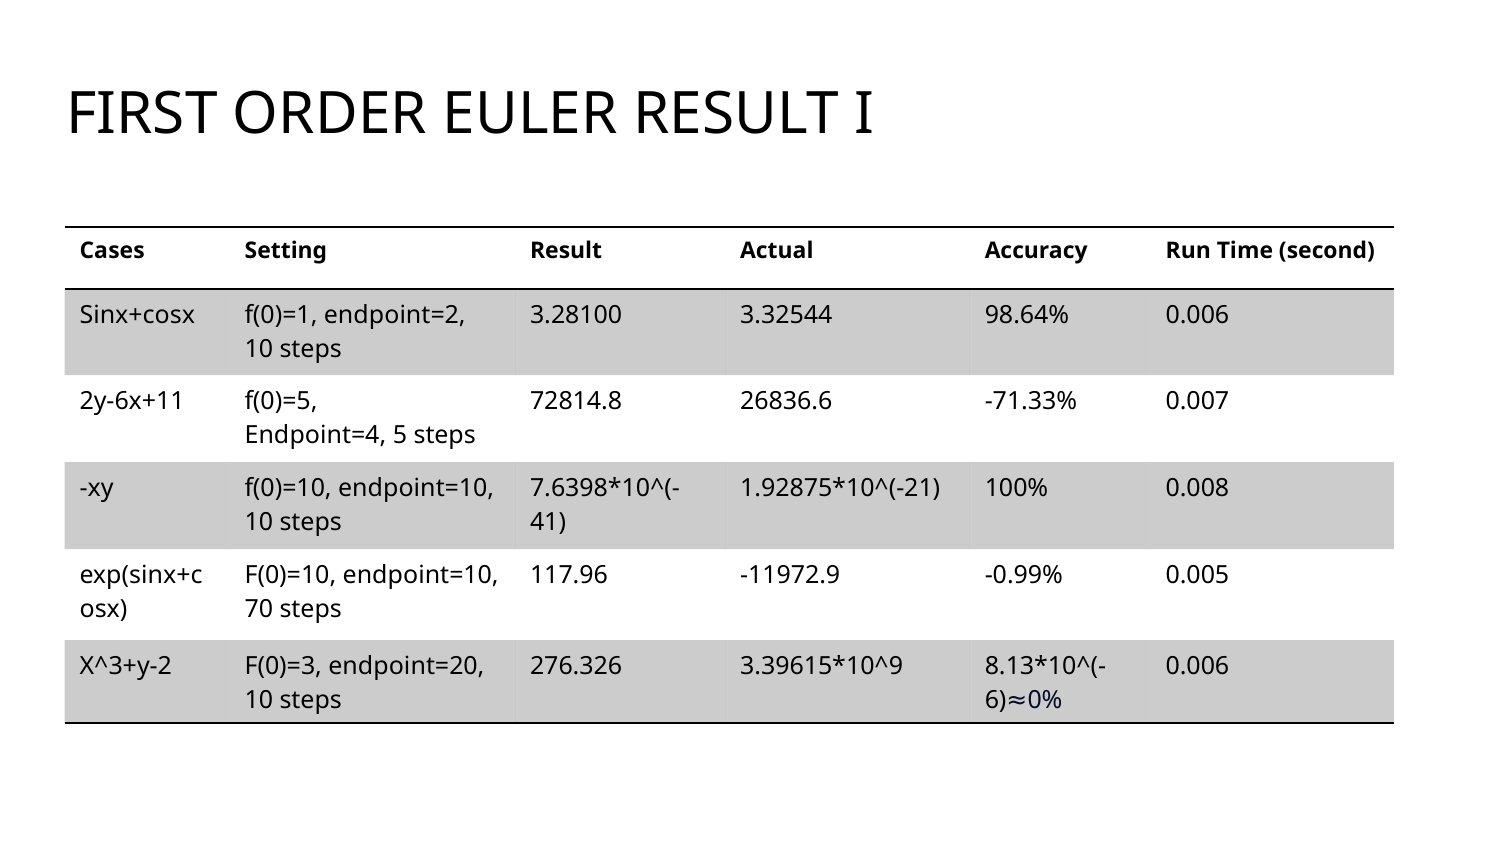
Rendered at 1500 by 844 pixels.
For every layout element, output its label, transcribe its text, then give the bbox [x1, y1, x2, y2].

table_cell 8.13*10^(-6)≈0% [970, 640, 1151, 722]
title First Order Euler Result I [51, 67, 1449, 162]
table_cell exp(sinx+cosx) [65, 549, 230, 640]
table_cell 98.64% [970, 290, 1151, 375]
table_cell 0.005 [1151, 549, 1394, 640]
table_cell 117.96 [515, 549, 725, 640]
table_cell -11972.9 [725, 549, 970, 640]
table_cell 1.92875*10^(-21) [725, 462, 970, 549]
table_cell F(0)=3, endpoint=20, 10 steps [230, 640, 515, 722]
table_cell f(0)=1, endpoint=2, 10 steps [230, 290, 515, 375]
table_cell 26836.6 [725, 375, 970, 462]
table_cell -0.99% [970, 549, 1151, 640]
table_header Accuracy [970, 228, 1151, 288]
table_cell 3.39615*10^9 [725, 640, 970, 722]
table_cell f(0)=5, Endpoint=4, 5 steps [230, 375, 515, 462]
table_cell 100% [970, 462, 1151, 549]
table_cell 7.6398*10^(-41) [515, 462, 725, 549]
table_cell 2y-6x+11 [65, 375, 230, 462]
table_cell 0.006 [1151, 290, 1394, 375]
table_cell 3.32544 [725, 290, 970, 375]
table_cell 276.326 [515, 640, 725, 722]
table_cell X^3+y-2 [65, 640, 230, 722]
table_cell -xy [65, 462, 230, 549]
table_cell 0.007 [1151, 375, 1394, 462]
table_cell f(0)=10, endpoint=10, 10 steps [230, 462, 515, 549]
table_cell 3.28100 [515, 290, 725, 375]
table_cell 0.006 [1151, 640, 1394, 722]
table_header Cases [65, 228, 230, 288]
table_cell Sinx+cosx [65, 290, 230, 375]
table_cell 0.008 [1151, 462, 1394, 549]
table_cell F(0)=10, endpoint=10, 70 steps [230, 549, 515, 640]
table_cell -71.33% [970, 375, 1151, 462]
table_cell 72814.8 [515, 375, 725, 462]
table_header Setting [230, 228, 515, 288]
table_header Run Time (second) [1151, 228, 1394, 288]
table_header Actual [725, 228, 970, 288]
table_header Result [515, 228, 725, 288]
